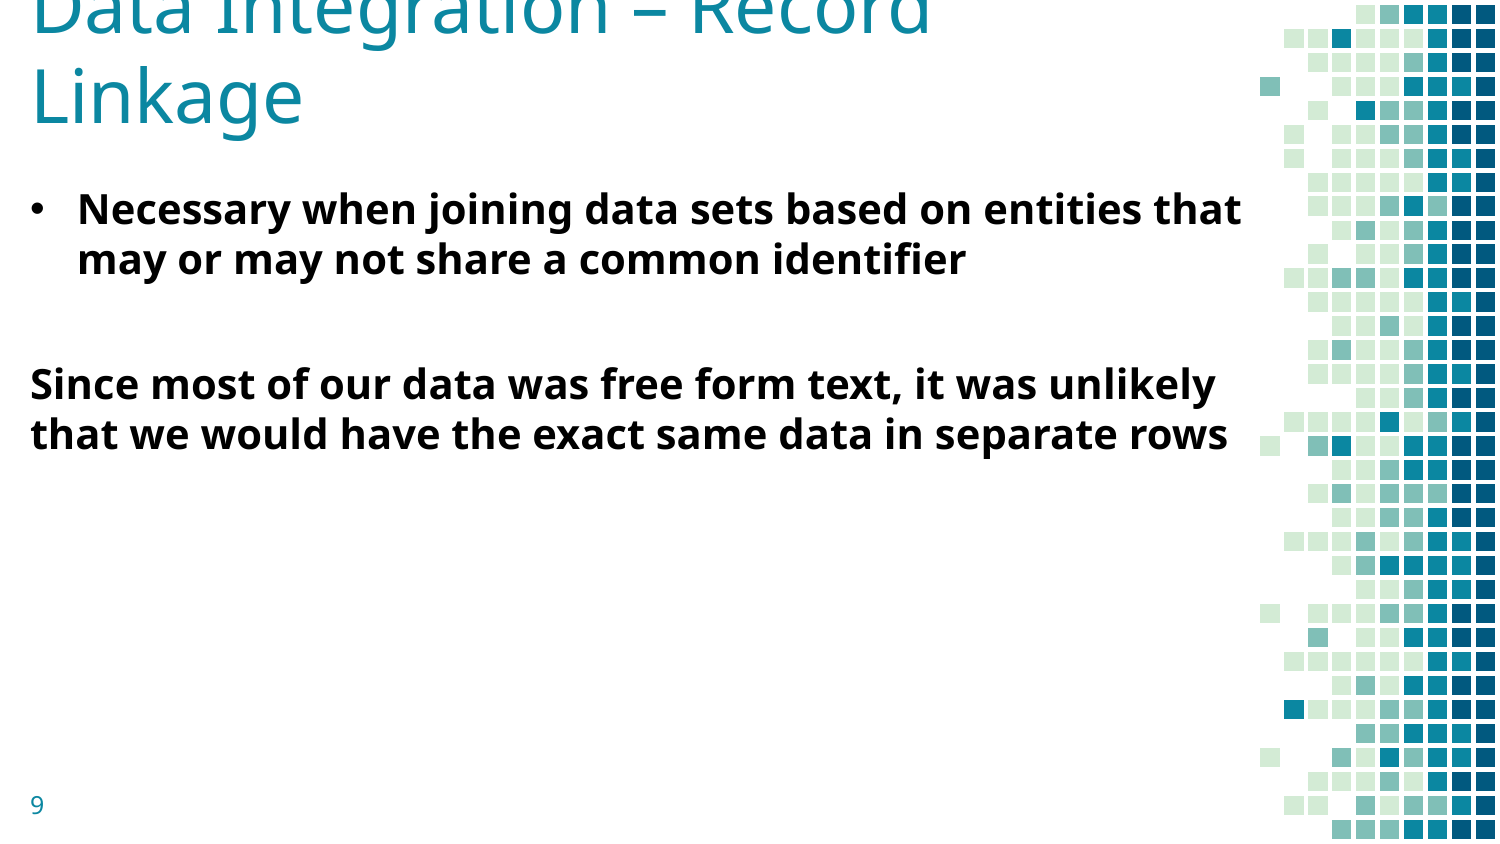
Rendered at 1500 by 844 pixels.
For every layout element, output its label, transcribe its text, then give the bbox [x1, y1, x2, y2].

slide_number 9 [15, 774, 105, 839]
title Data Integration – Record Linkage [15, 12, 1125, 154]
text_box Necessary when joining data sets based on entities that may or may not share a common identifier Since most of our data was free form text, it was unlikely that we would have the exact same data in separate rows [15, 168, 1297, 676]
